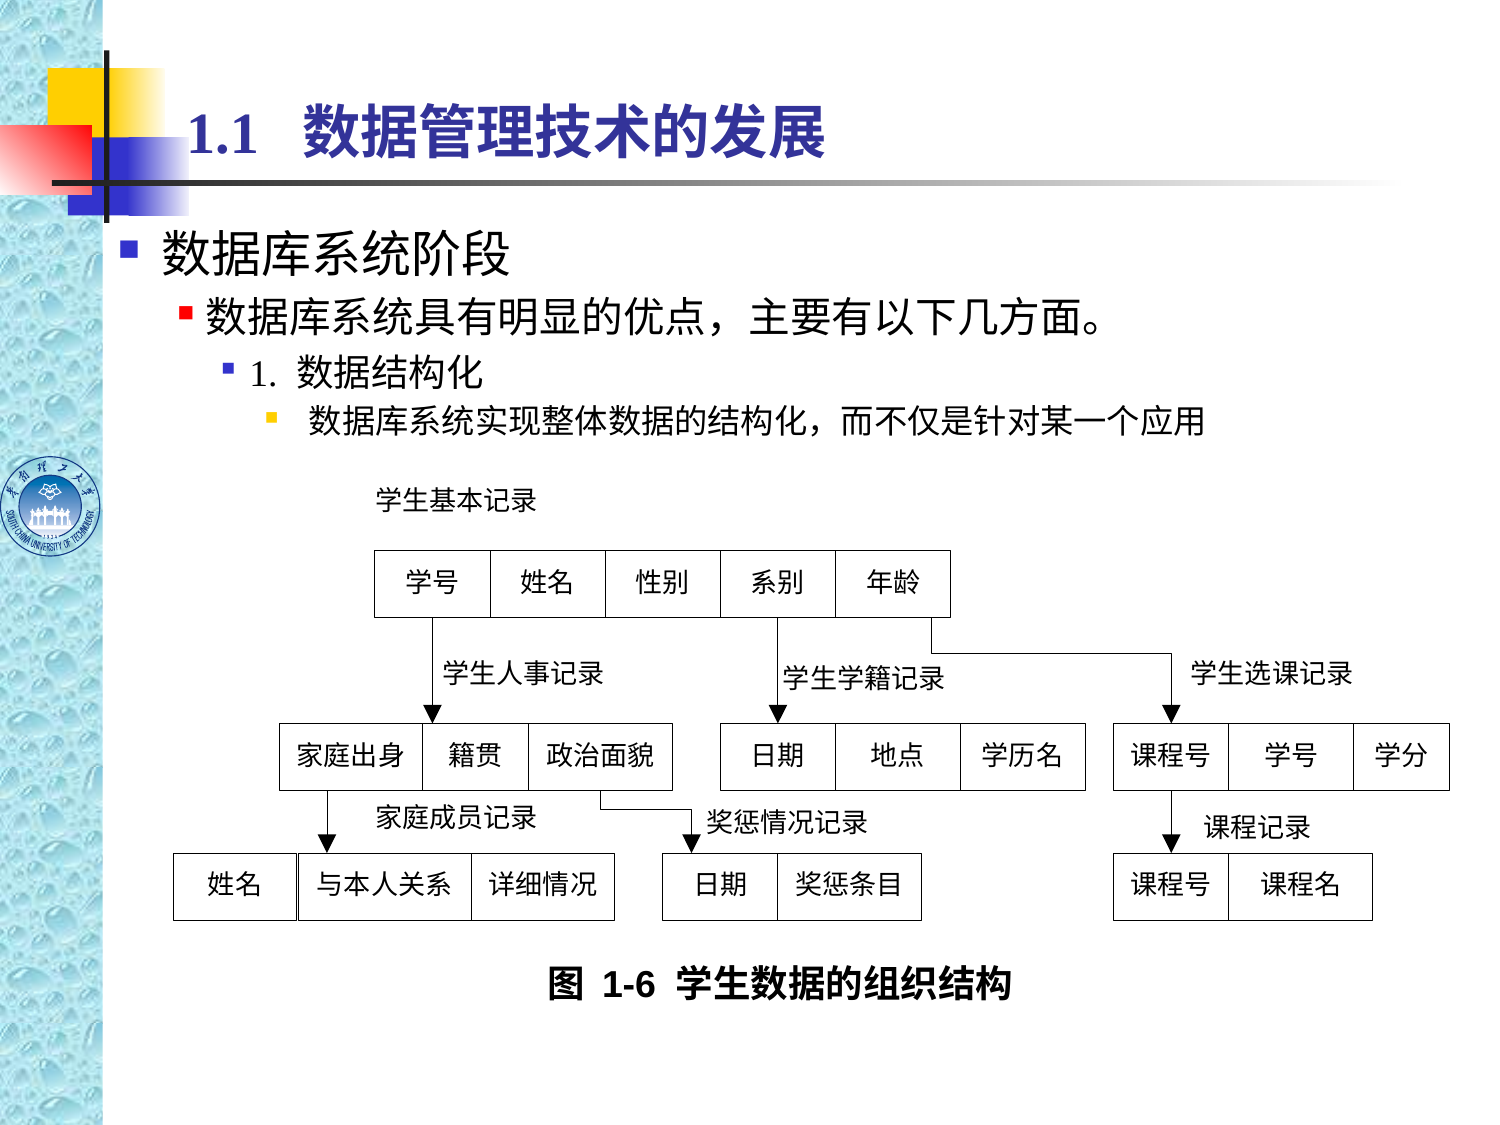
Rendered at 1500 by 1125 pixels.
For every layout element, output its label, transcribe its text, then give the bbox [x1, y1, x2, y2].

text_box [168, 474, 1455, 926]
title 1.1 数据管理技术的发展 [170, 18, 1474, 173]
picture [0, 0, 103, 125]
list 数据库系统阶段 数据库系统具有明显的优点，主要有以下几方面。 1. 数据结构化 数据库系统实现整体数据的结构化，而不仅是针对某一个应用 [102, 215, 1472, 1100]
picture [2, 458, 99, 555]
picture [0, 195, 103, 1125]
